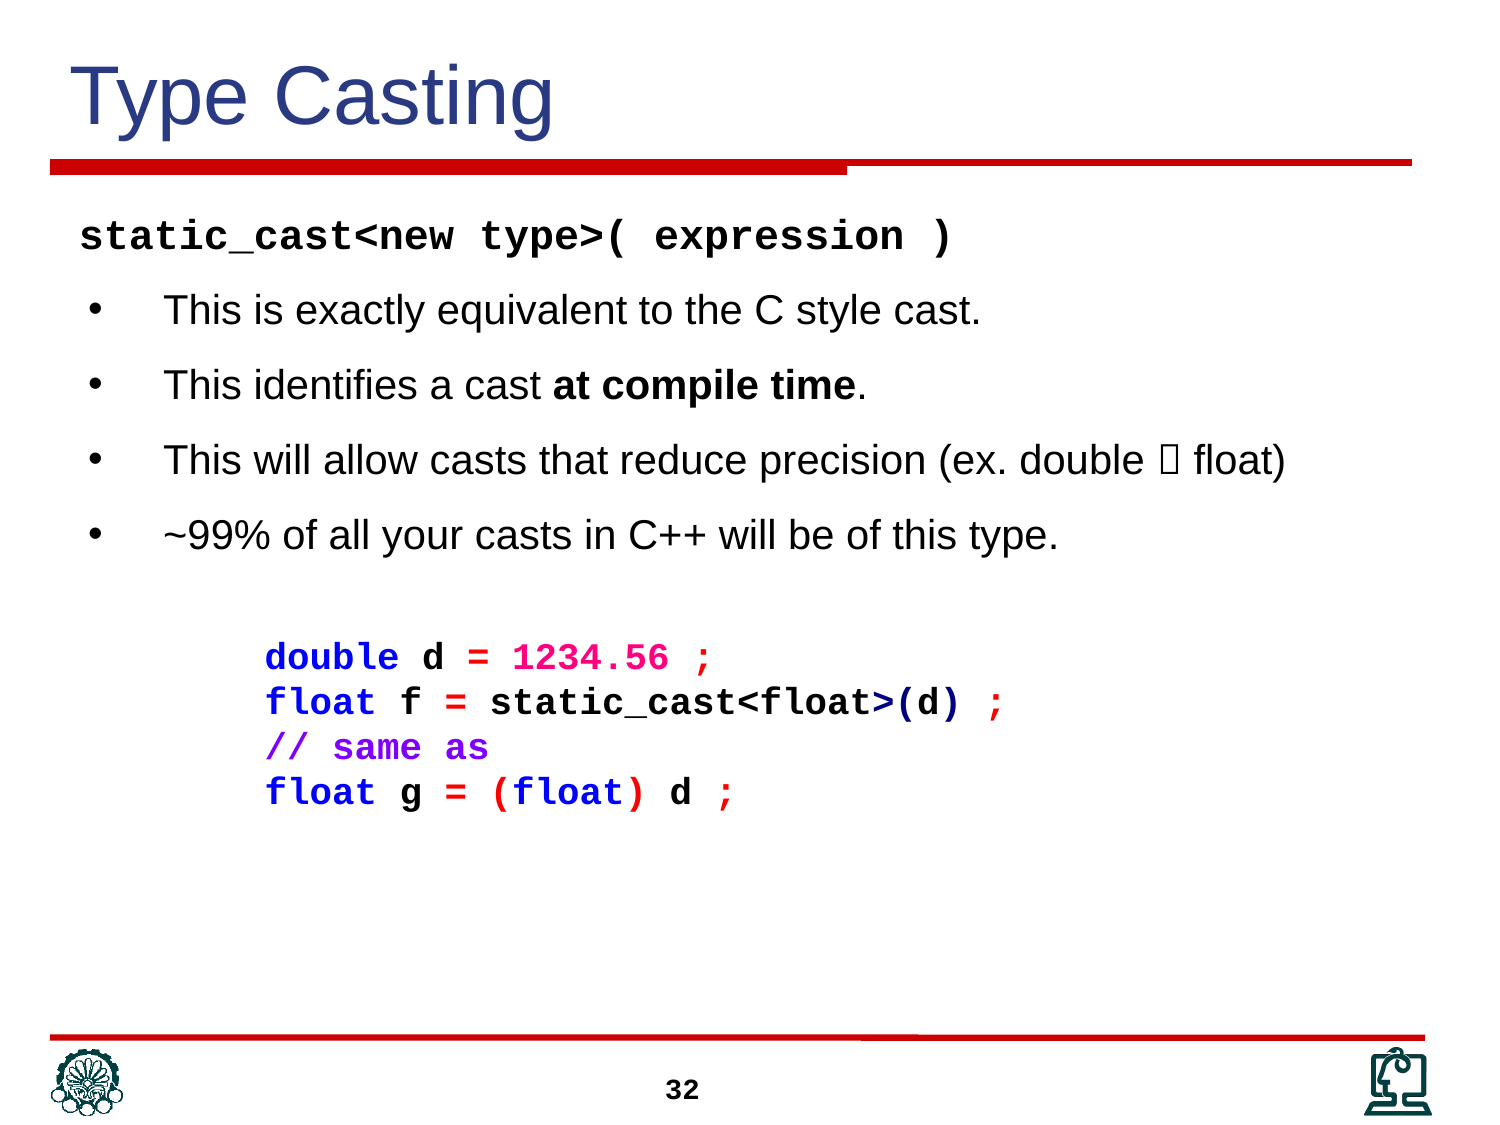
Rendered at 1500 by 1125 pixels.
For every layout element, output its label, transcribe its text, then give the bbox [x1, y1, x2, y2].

list static_cast<new type>( expression ) This is exactly equivalent to the C style cast. This identifies a cast at compile time. This will allow casts that reduce precision (ex. double  float) ~99% of all your casts in C++ will be of this type. [64, 200, 1450, 1025]
slide_number 32 [650, 1062, 750, 1123]
picture [50, 1047, 125, 1118]
picture [1362, 1045, 1438, 1119]
text_box double d = 1234.56 ; float f = static_cast<float>(d) ; // same as float g = (float) d ; [249, 624, 1088, 820]
title Type Casting [55, 28, 1355, 149]
